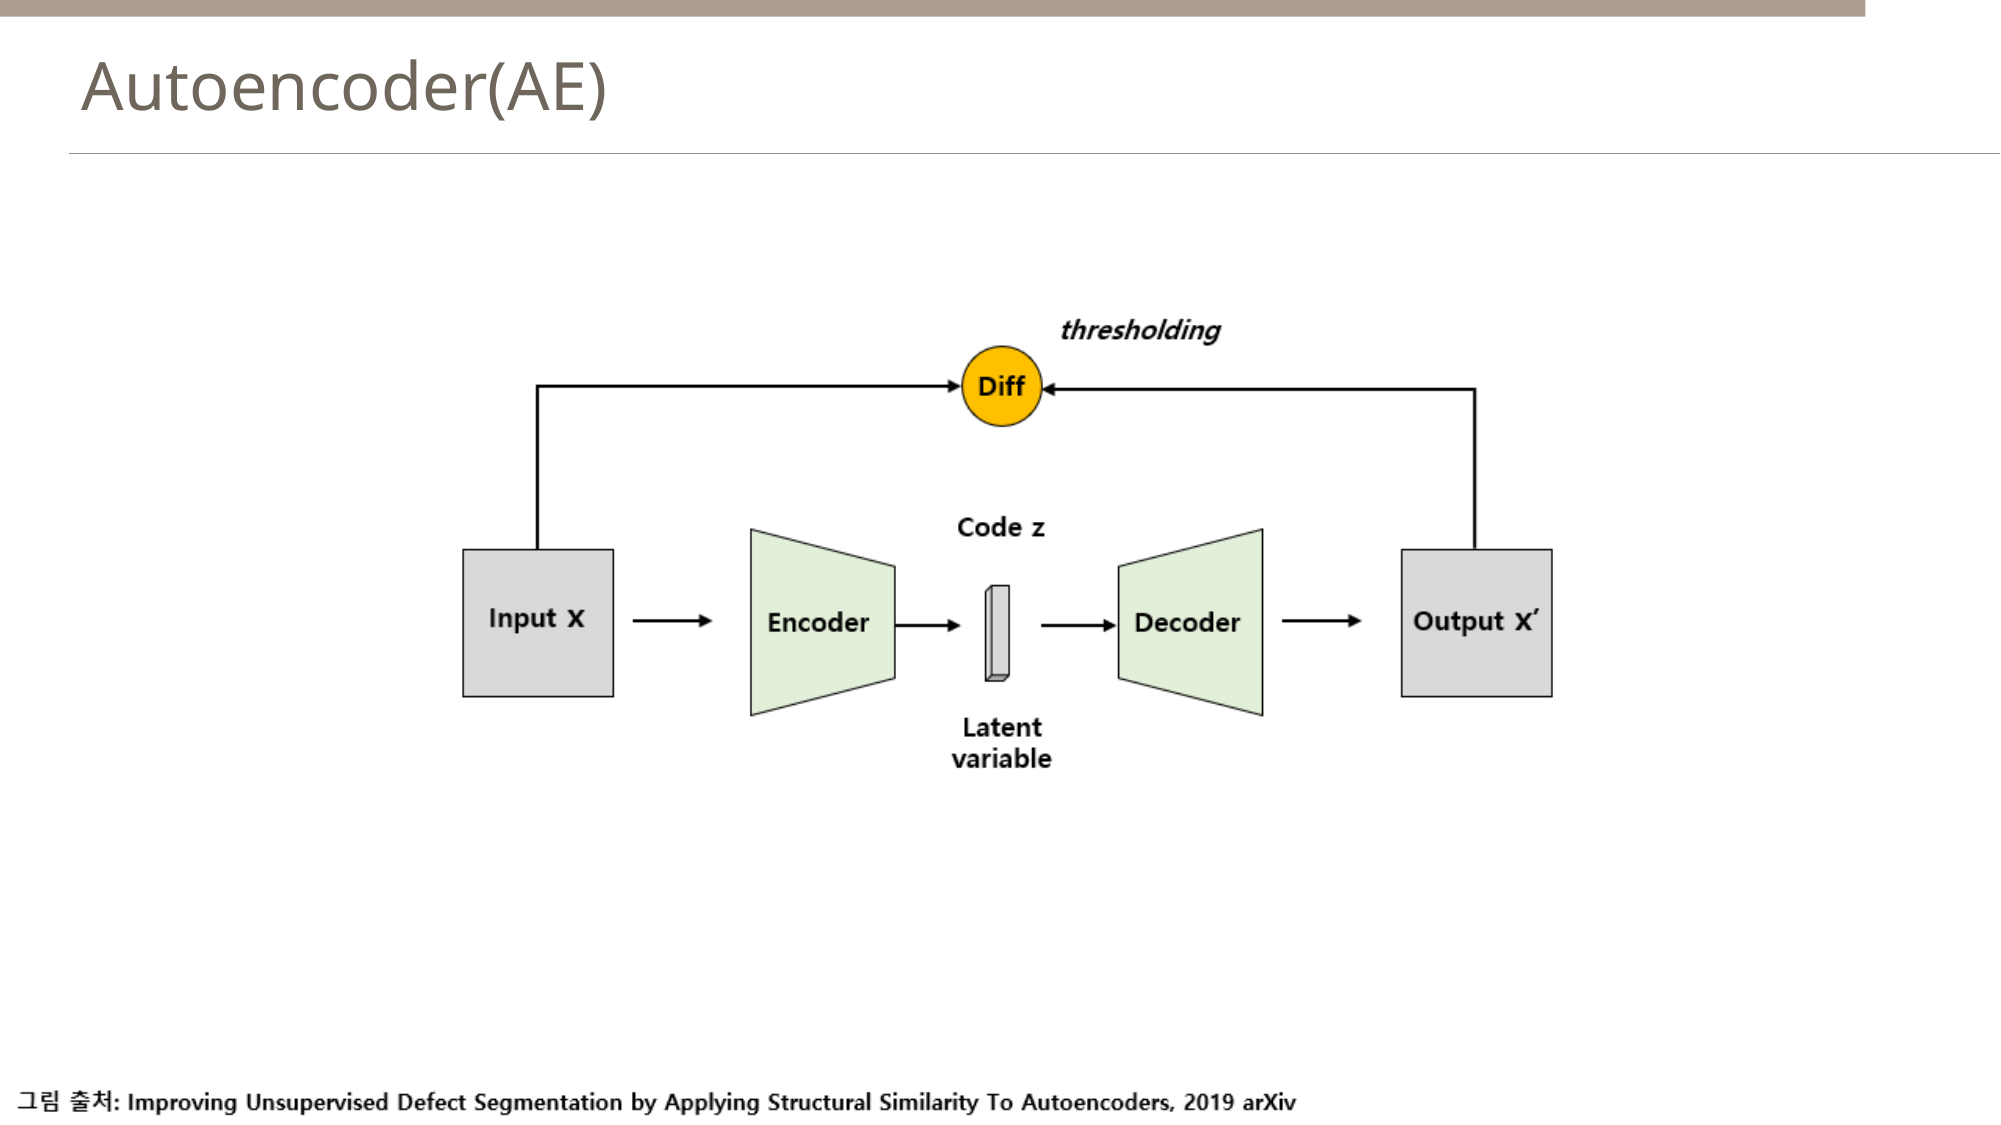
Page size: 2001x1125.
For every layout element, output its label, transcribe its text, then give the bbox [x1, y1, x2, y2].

text_box [0, 0, 1866, 18]
text_box Autoencoder(AE) [67, 36, 1139, 132]
picture [314, 288, 1686, 815]
picture [12, 1086, 1383, 1125]
